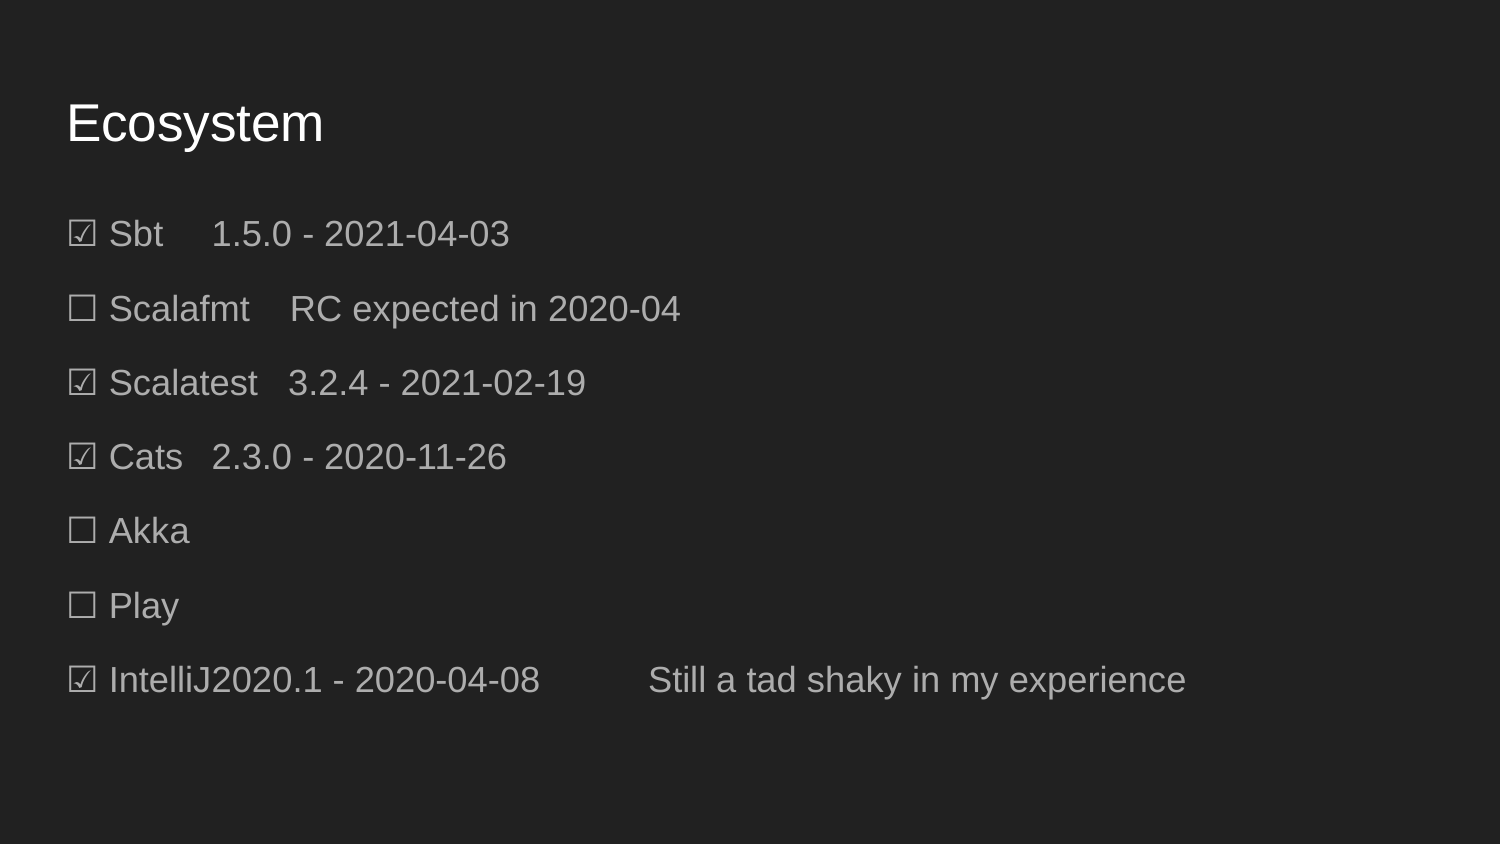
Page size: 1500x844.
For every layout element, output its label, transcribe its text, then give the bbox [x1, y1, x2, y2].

list ☑ Sbt 1.5.0 - 2021-04-03 ☐ Scalafmt RC expected in 2020-04 ☑ Scalatest 3.2.4 - 2021-02-19 ☑ Cats 2.3.0 - 2020-11-26 ☐ Akka ☐ Play ☑ IntelliJ 2020.1 - 2020-04-08 Still a tad shaky in my experience [51, 189, 1449, 750]
title Ecosystem [51, 72, 1449, 167]
